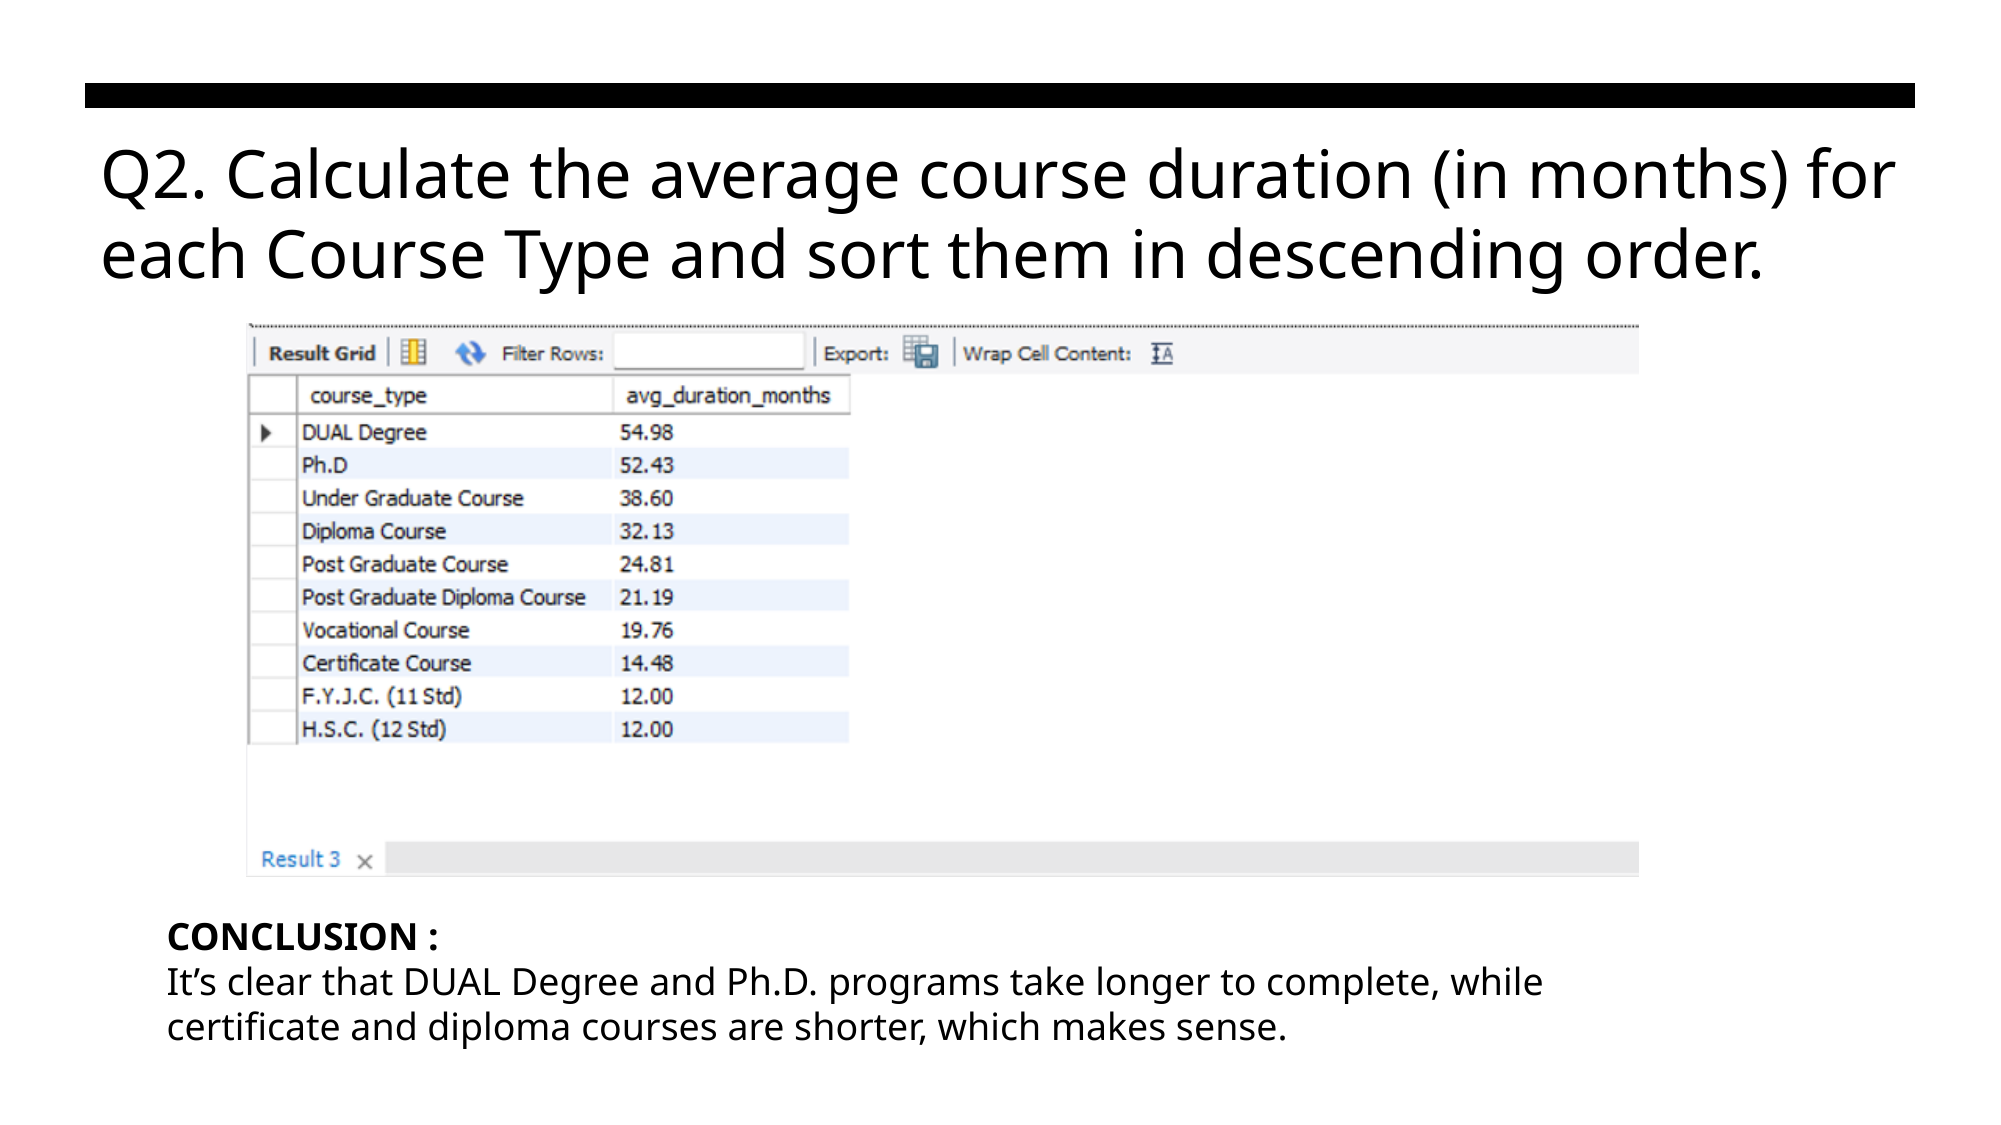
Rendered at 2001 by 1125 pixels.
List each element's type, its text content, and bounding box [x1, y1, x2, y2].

text_box CONCLUSION : It’s clear that DUAL Degree and Ph.D. programs take longer to complete, while certificate and diploma courses are shorter, which makes sense. [151, 905, 1733, 1101]
title Q2. Calculate the average course duration (in months) for each Course Type and sort them in descending order. [85, 124, 1916, 365]
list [246, 322, 1640, 890]
